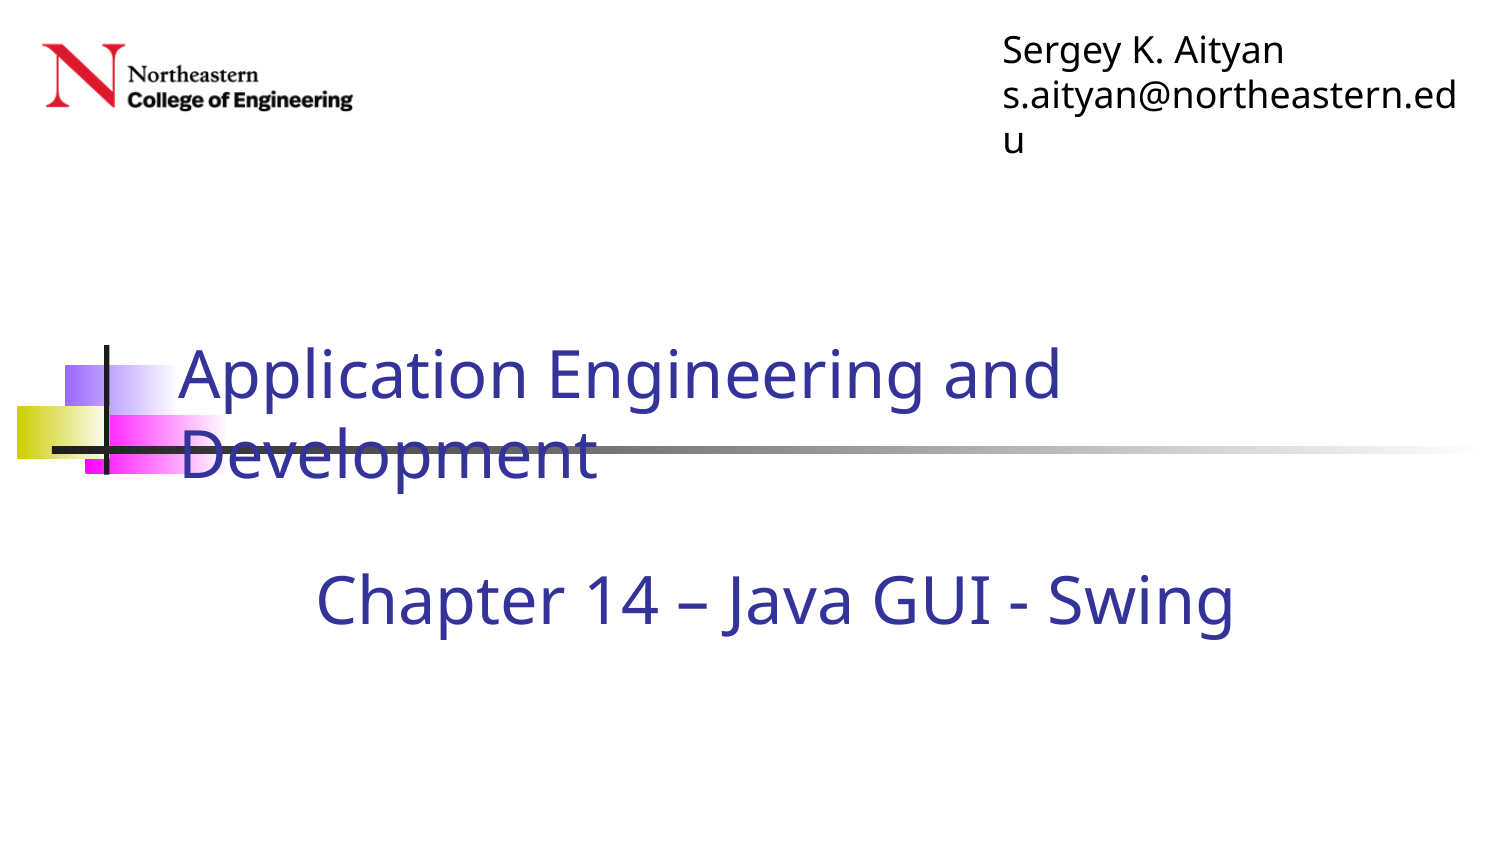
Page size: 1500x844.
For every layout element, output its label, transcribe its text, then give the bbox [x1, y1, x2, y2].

title Chapter 14 – Java GUI - Swing [300, 546, 1263, 646]
